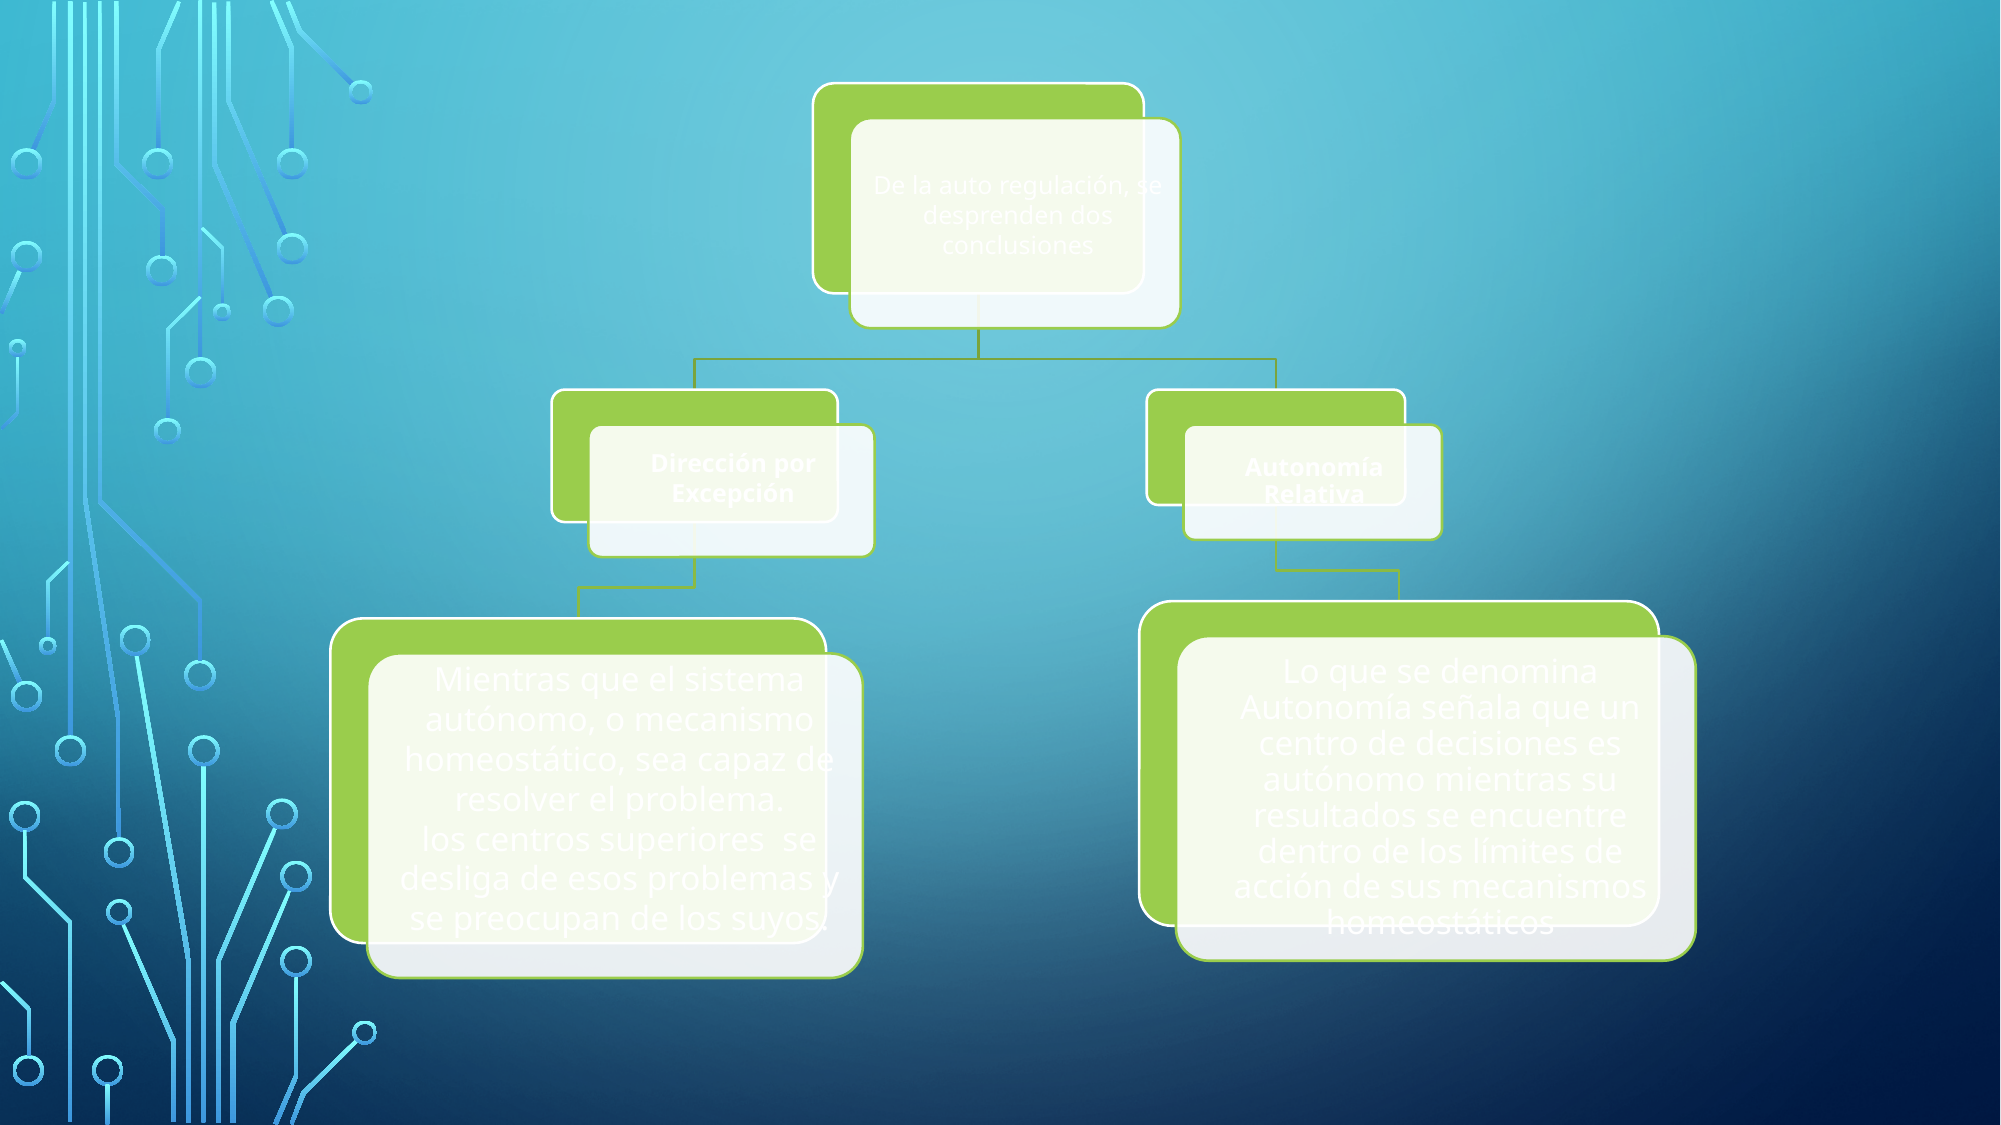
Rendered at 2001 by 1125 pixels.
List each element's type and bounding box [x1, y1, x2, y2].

text_box [201, 82, 1819, 979]
